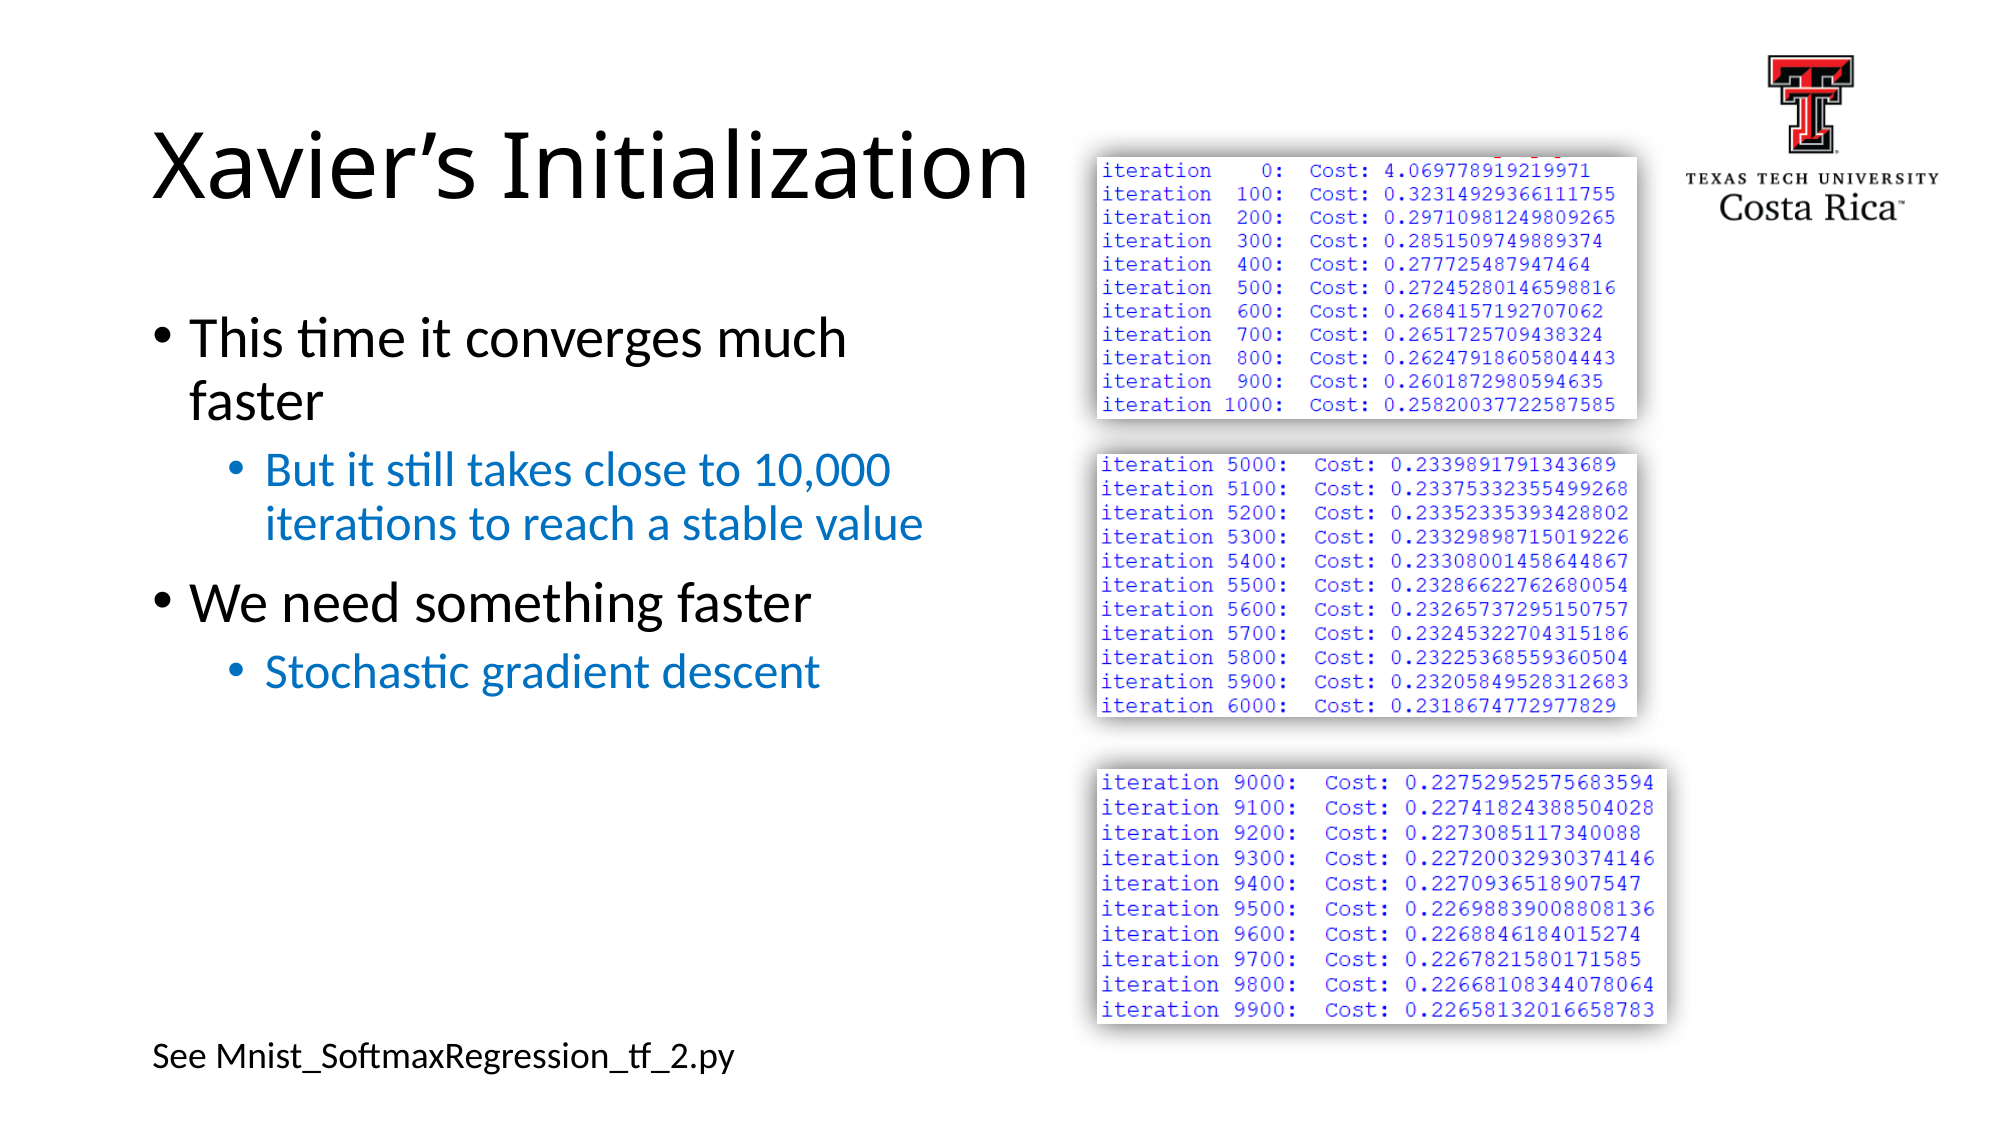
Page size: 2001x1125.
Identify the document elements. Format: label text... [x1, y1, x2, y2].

picture [1097, 769, 1667, 1024]
text_box See Mnist_SoftmaxRegression_tf_2.py [137, 1023, 903, 1084]
list This time it converges much faster But it still takes close to 10,000 iterations to reach a stable value We need something faster Stochastic gradient descent [137, 299, 1000, 1014]
picture [1664, 30, 1964, 251]
picture [1097, 157, 1637, 419]
picture [1097, 454, 1637, 717]
title Xavier’s Initialization [137, 59, 1863, 278]
